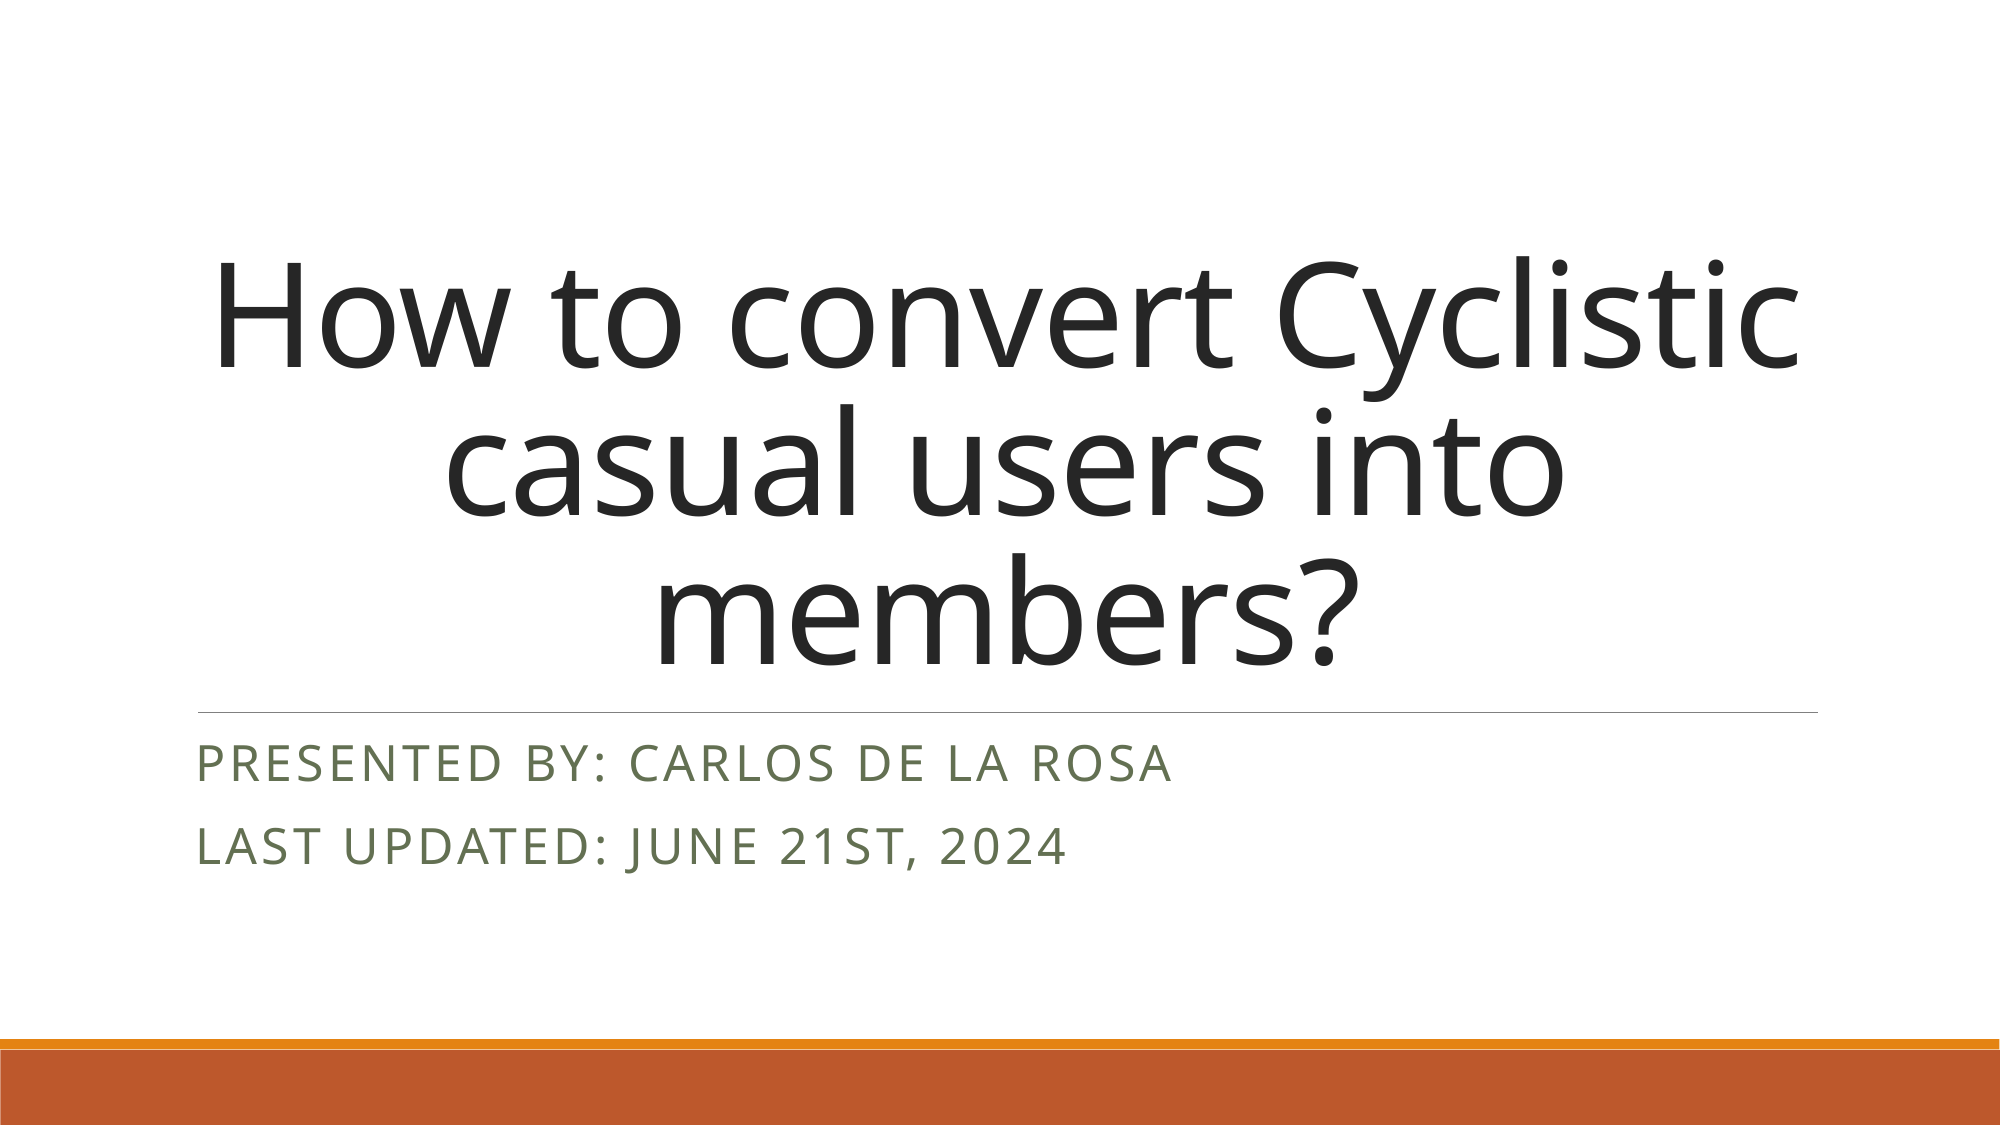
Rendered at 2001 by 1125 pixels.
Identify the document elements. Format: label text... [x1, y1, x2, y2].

subtitle Presented by: Carlos de la Rosa Last updated: June 21st, 2024 [180, 730, 1831, 919]
title How to convert Cyclistic casual users into members? [180, 116, 1831, 702]
